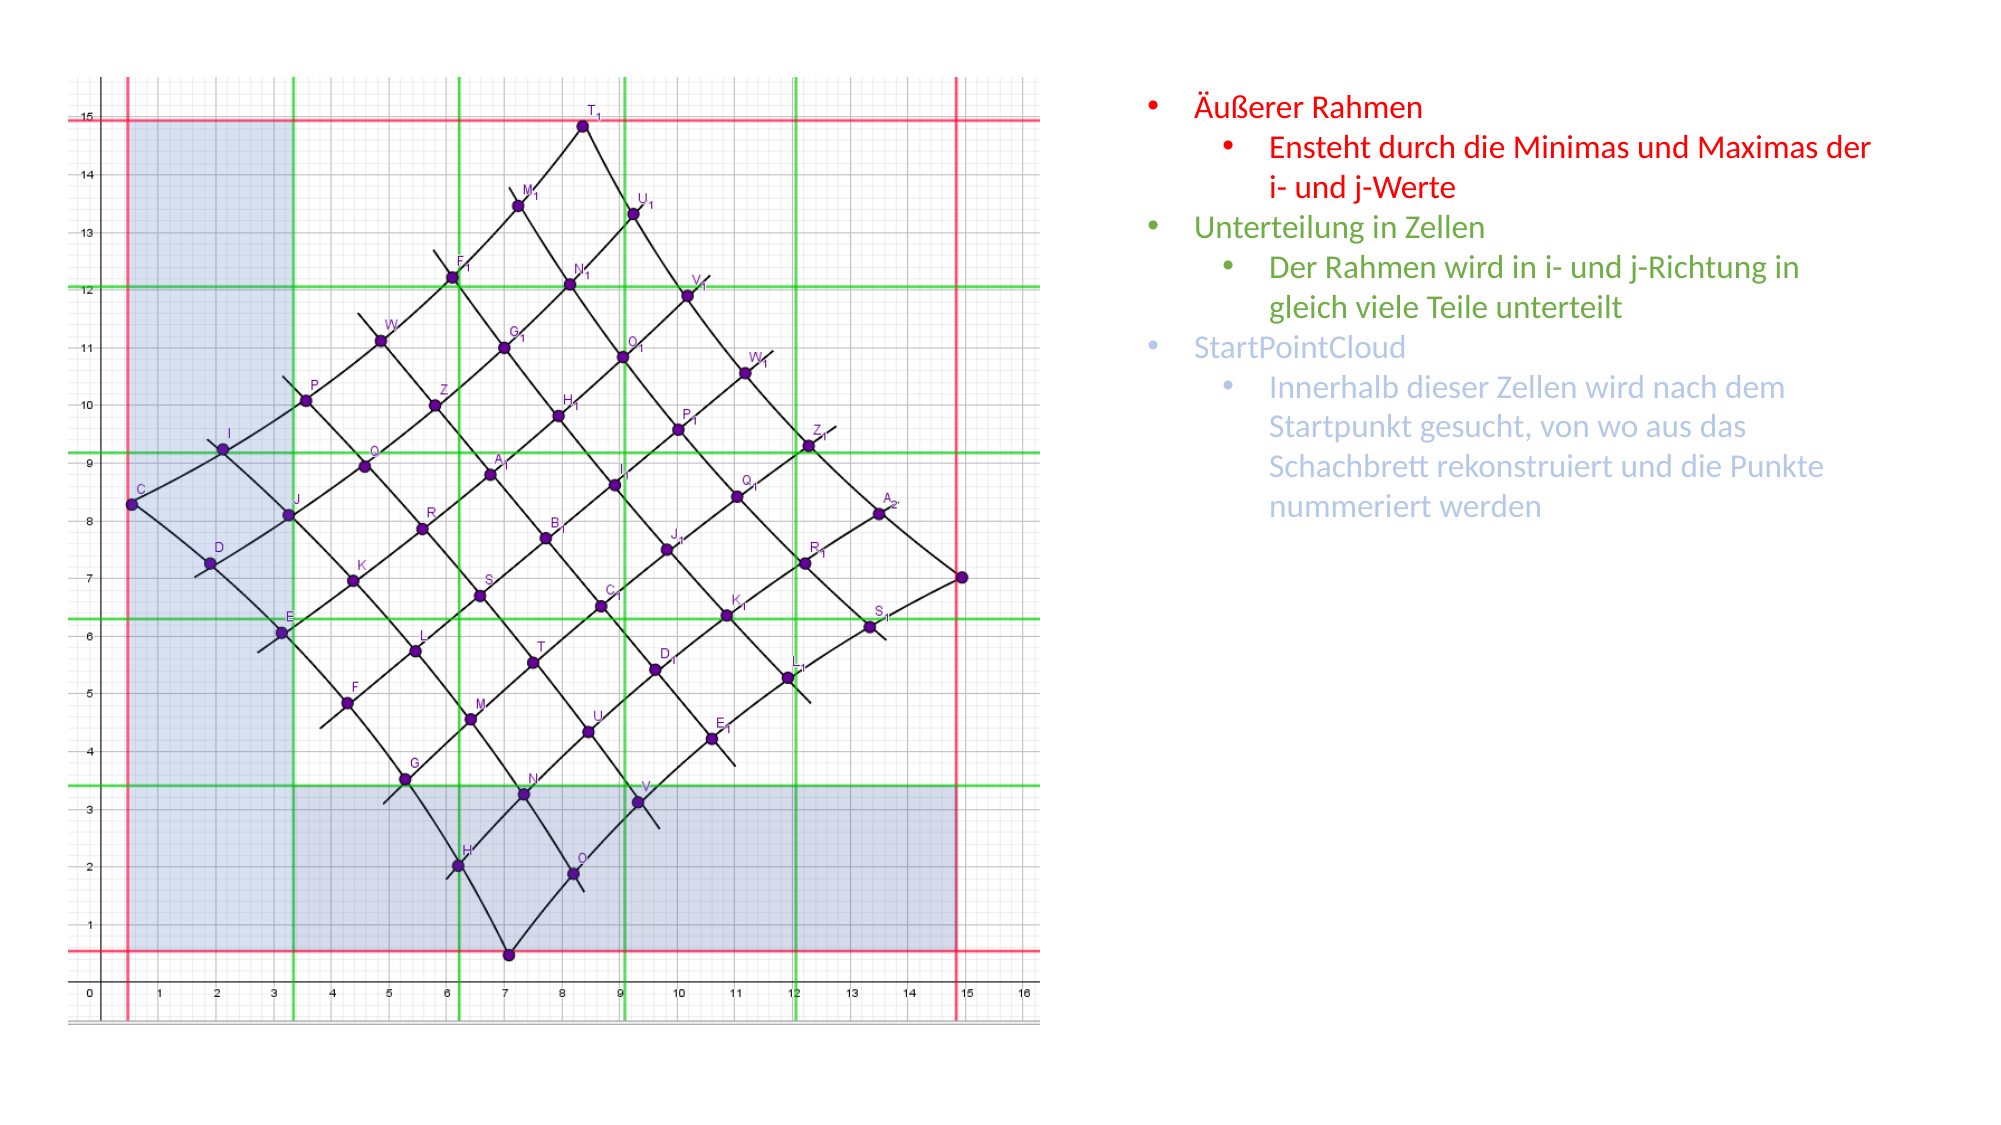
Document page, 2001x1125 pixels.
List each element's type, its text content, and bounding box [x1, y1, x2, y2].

text_box Äußerer Rahmen Ensteht durch die Minimas und Maximas der i- und j-Werte Unterteilung in Zellen Der Rahmen wird in i- und j-Richtung in gleich viele Teile unterteilt StartPointCloud Innerhalb dieser Zellen wird nach dem Startpunkt gesucht, von wo aus das Schachbrett rekonstruiert und die Punkte nummeriert werden [1132, 77, 1902, 532]
picture [68, 77, 1040, 1025]
